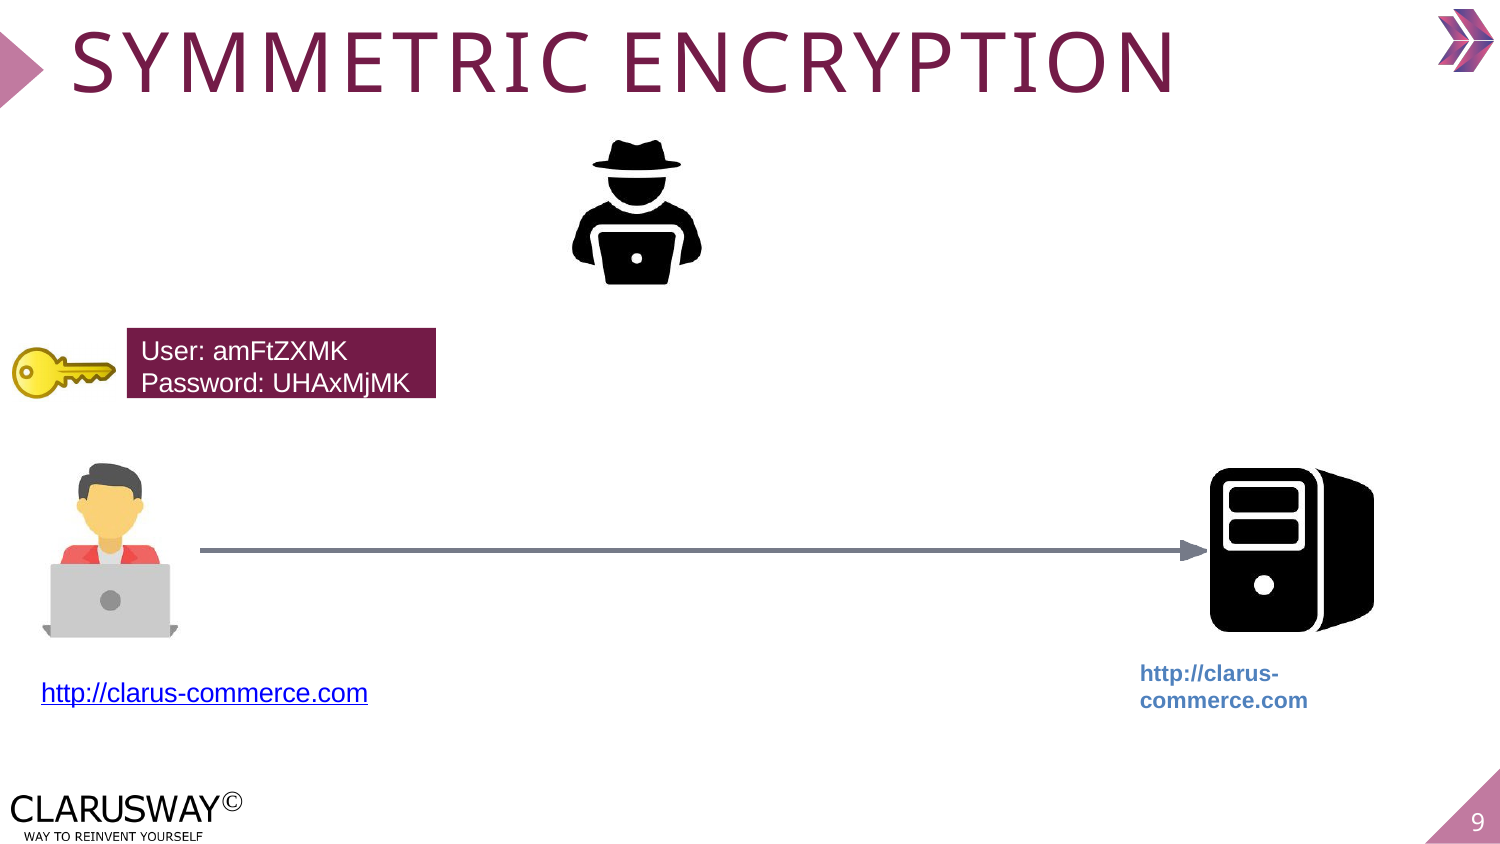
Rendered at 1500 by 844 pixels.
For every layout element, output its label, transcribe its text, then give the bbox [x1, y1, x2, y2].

picture [38, 459, 181, 641]
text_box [200, 468, 1374, 632]
title SYMMETRIC ENCRYPTION [68, 7, 1219, 151]
picture [566, 135, 707, 289]
picture [1438, 9, 1494, 72]
picture [12, 342, 116, 402]
picture [11, 795, 220, 841]
text_box © [219, 783, 246, 818]
text_box User: amFtZXMK Password: UHAxMjMK [126, 327, 436, 399]
slide_number 9 [1459, 804, 1500, 844]
text_box http://clarus-commerce.com [38, 672, 378, 708]
text_box http://clarus-commerce.com [1125, 651, 1463, 721]
